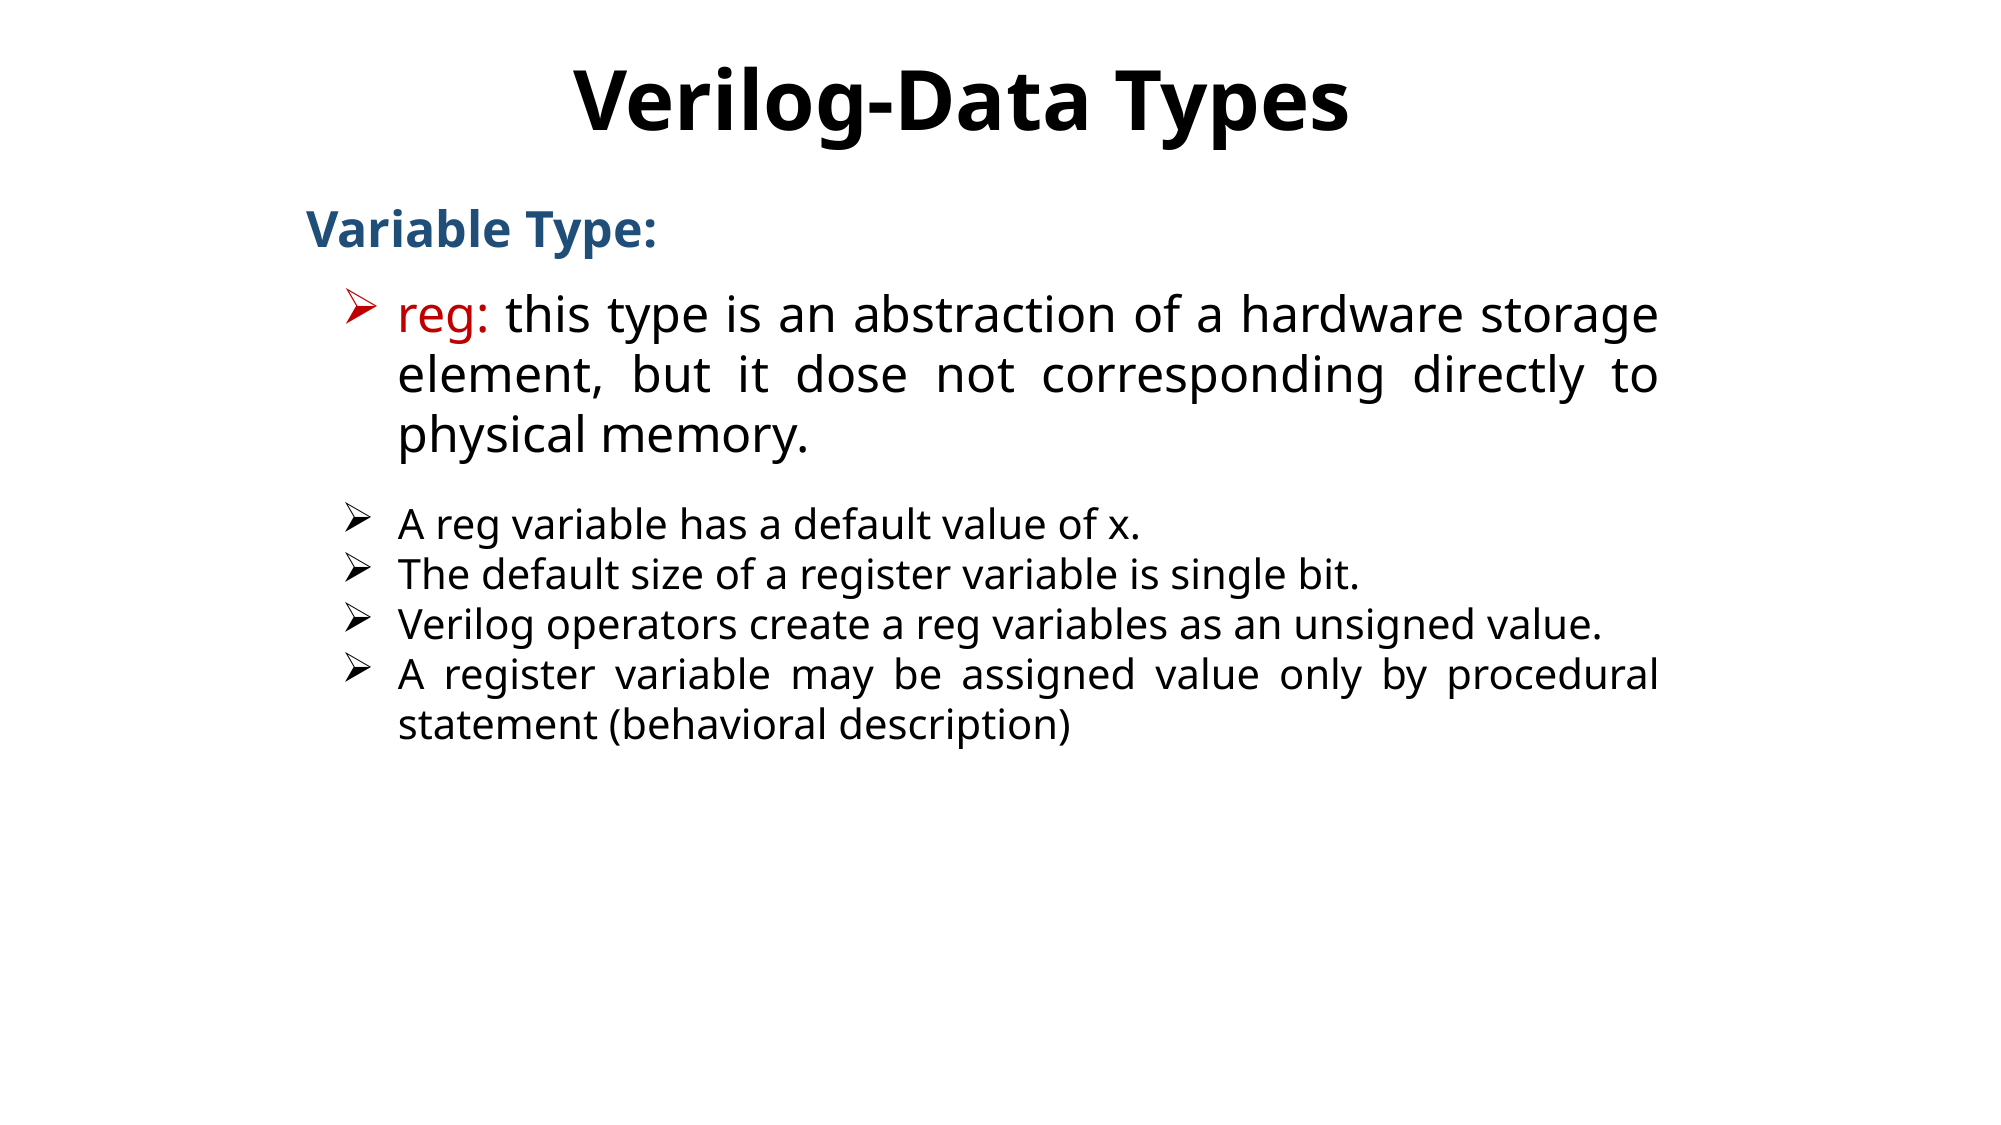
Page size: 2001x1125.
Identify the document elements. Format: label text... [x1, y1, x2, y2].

text_box Variable Type: [291, 169, 752, 265]
text_box Verilog-Data Types [20, 38, 1905, 169]
text_box reg: this type is an abstraction of a hardware storage element, but it dose not corresponding directly to physical memory. A reg variable has a default value of x. The default size of a register variable is single bit. Verilog operators create a reg variables as an unsigned value. A register variable may be assigned value only by procedural statement (behavioral description) [326, 247, 1675, 865]
